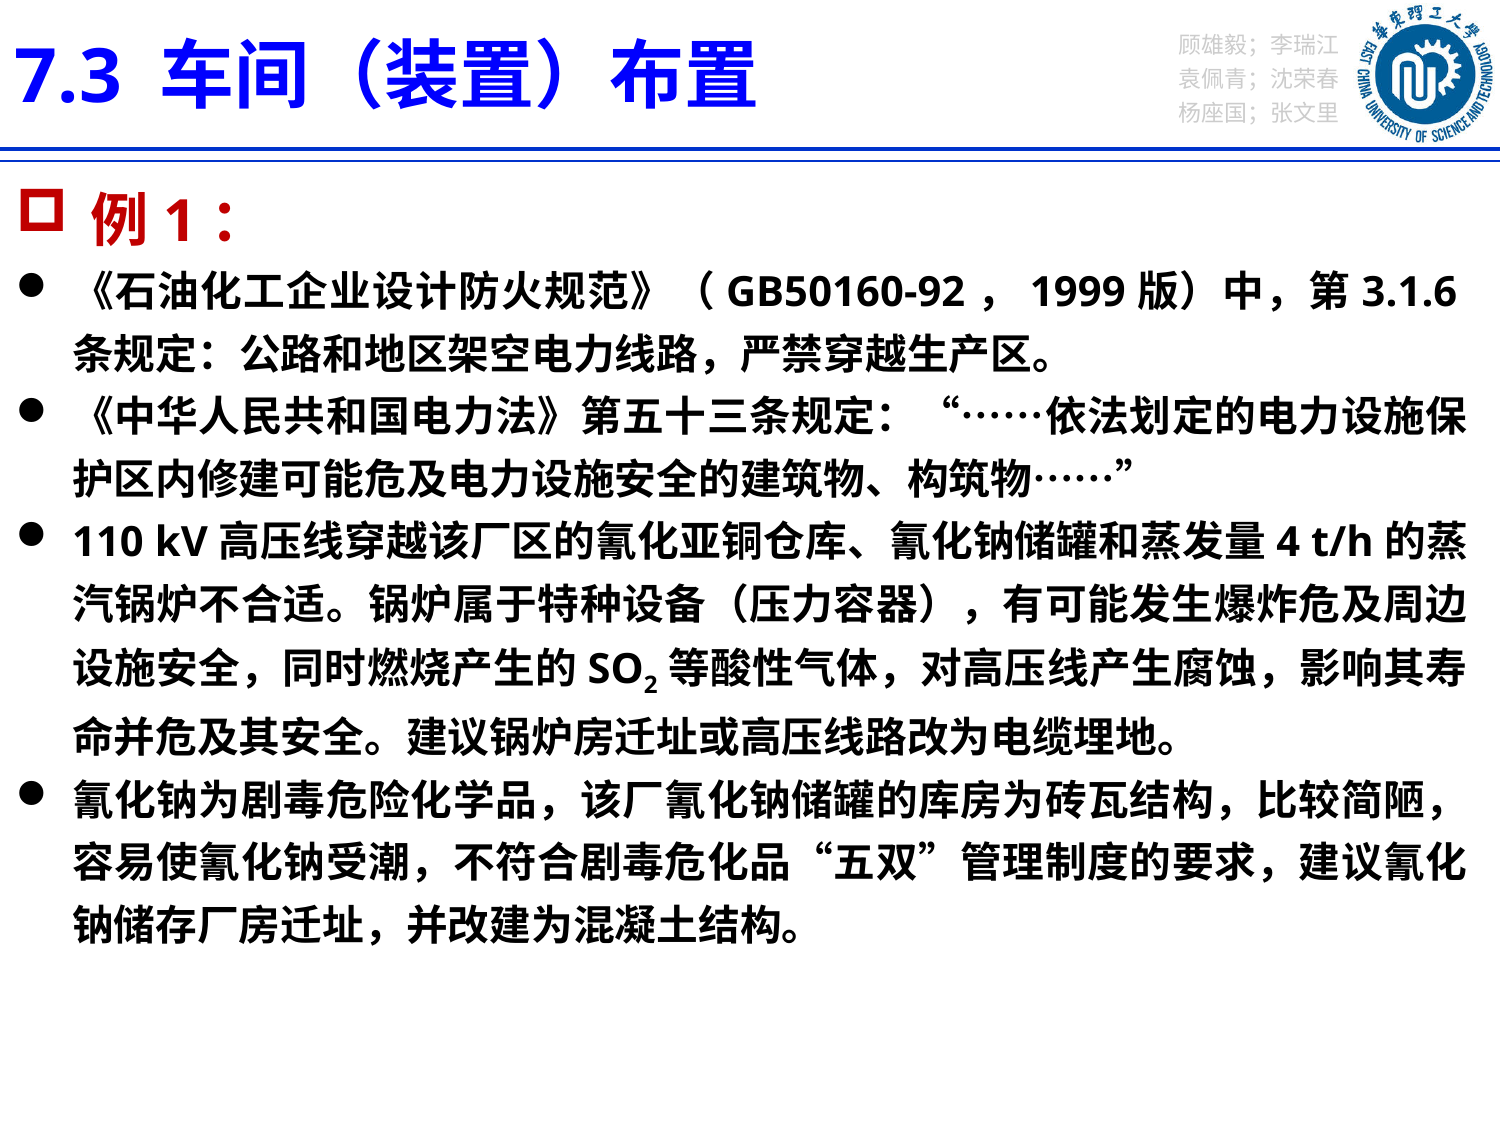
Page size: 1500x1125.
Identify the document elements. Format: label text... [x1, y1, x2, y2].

picture [1353, 125, 1495, 145]
text_box 例1： 《石油化工企业设计防火规范》（GB50160-92，1999版）中，第3.1.6条规定：公路和地区架空电力线路，严禁穿越生产区。 《中华人民共和国电力法》第五十三条规定：“……依法划定的电力设施保护区内修建可能危及电力设施安全的建筑物、构筑物……” 110 kV高压线穿越该厂区的氰化亚铜仓库、氰化钠储罐和蒸发量4 t/h的蒸汽锅炉不合适。锅炉属于特种设备（压力容器），有可能发生爆炸危及周边设施安全，同时燃烧产生的SO2等酸性气体，对高压线产生腐蚀，影响其寿命并危及其安全。建议锅炉房迁址或高压线路改为电缆埋地。 氰化钠为剧毒危险化学品，该厂氰化钠储罐的库房为砖瓦结构，比较简陋，容易使氰化钠受潮，不符合剧毒危化品“五双”管理制度的要求，建议氰化钠储存厂房迁址，并改建为混凝土结构。 [1, 157, 1483, 956]
text_box 7.3 车间（装置）布置 [0, 19, 1500, 125]
picture [1353, 3, 1495, 19]
